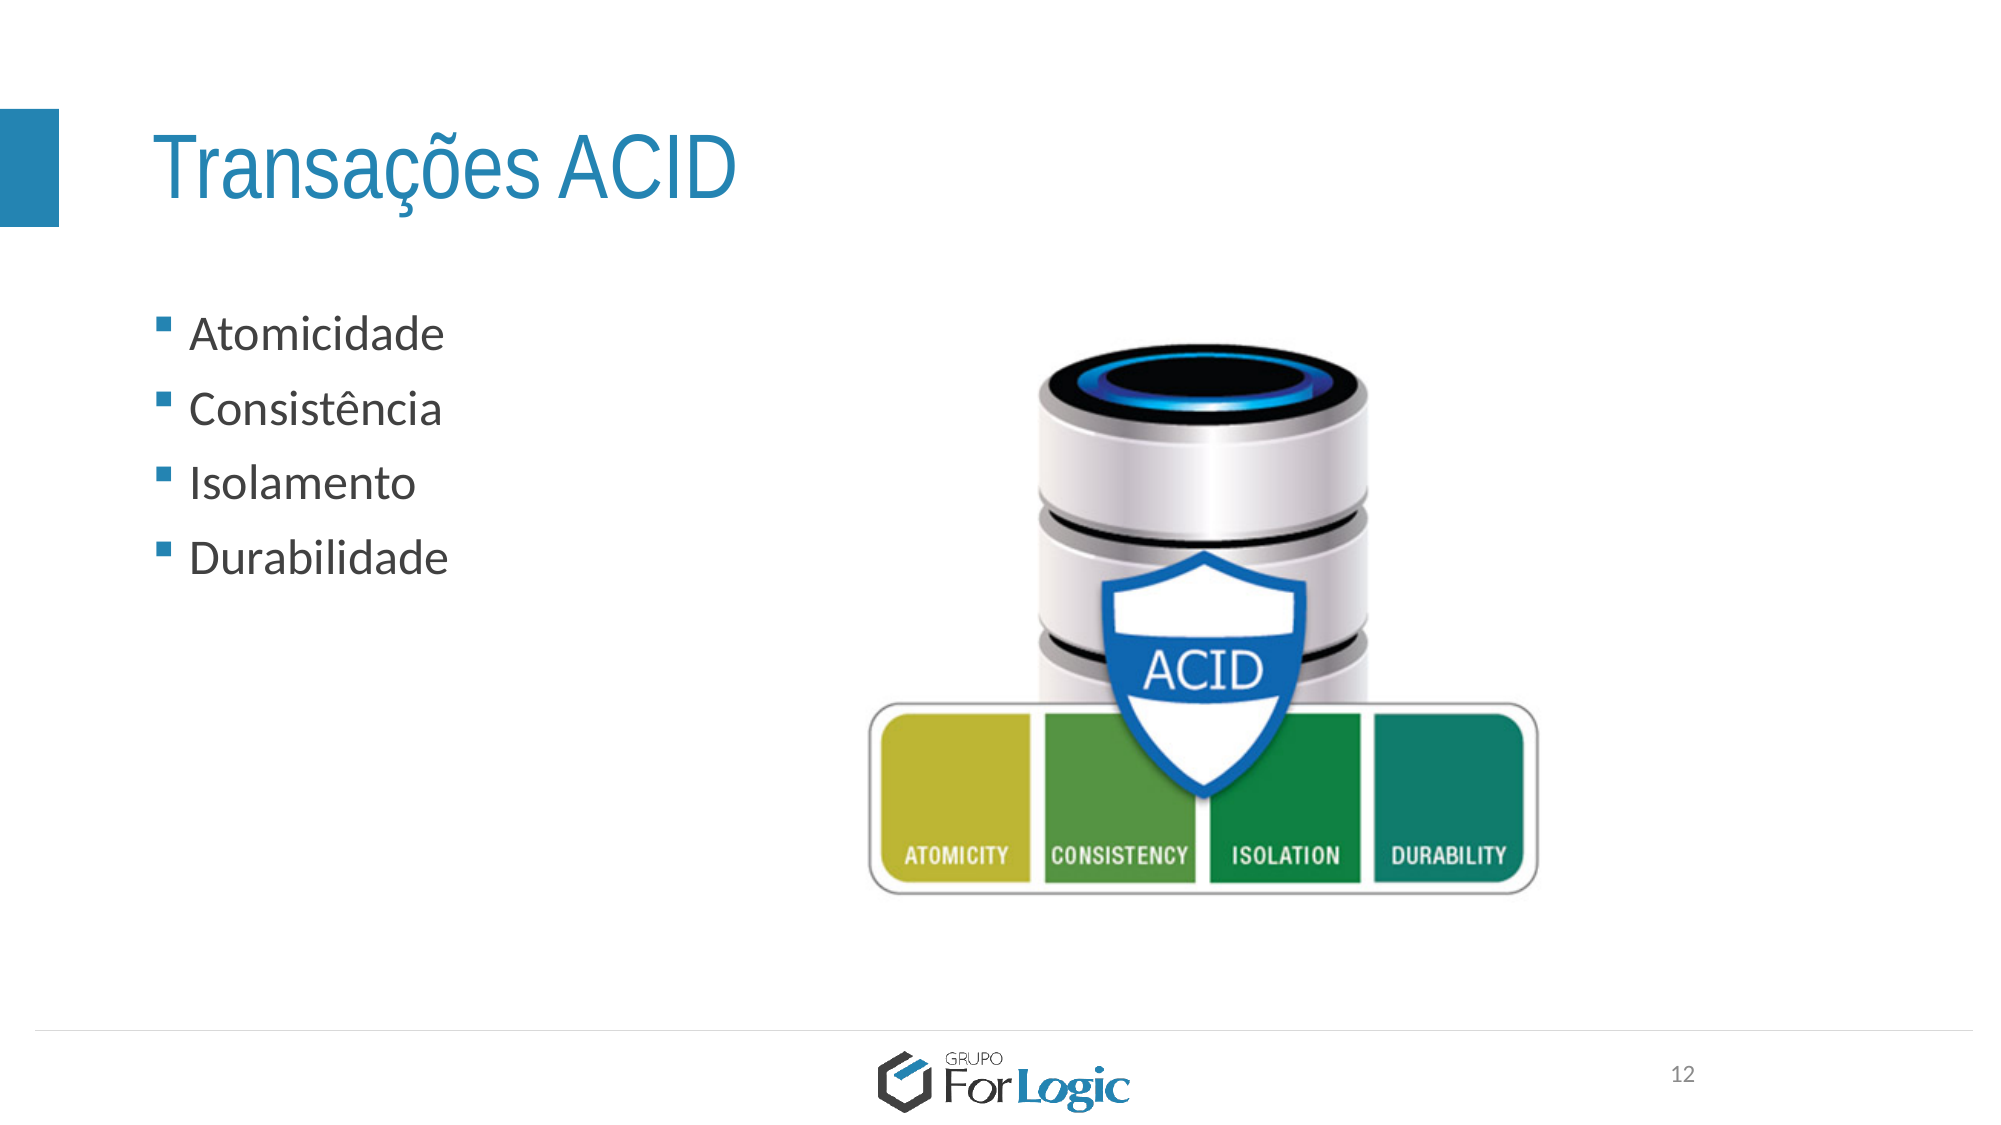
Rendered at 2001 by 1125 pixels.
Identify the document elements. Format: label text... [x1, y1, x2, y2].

text_box [162, 1014, 879, 1042]
picture [817, 277, 1584, 932]
slide_number 12 [1412, 1042, 1711, 1103]
list Atomicidade Consistência Isolamento Durabilidade [137, 299, 1863, 1014]
picture [878, 1051, 1130, 1113]
title Transações ACID [137, 59, 1863, 278]
